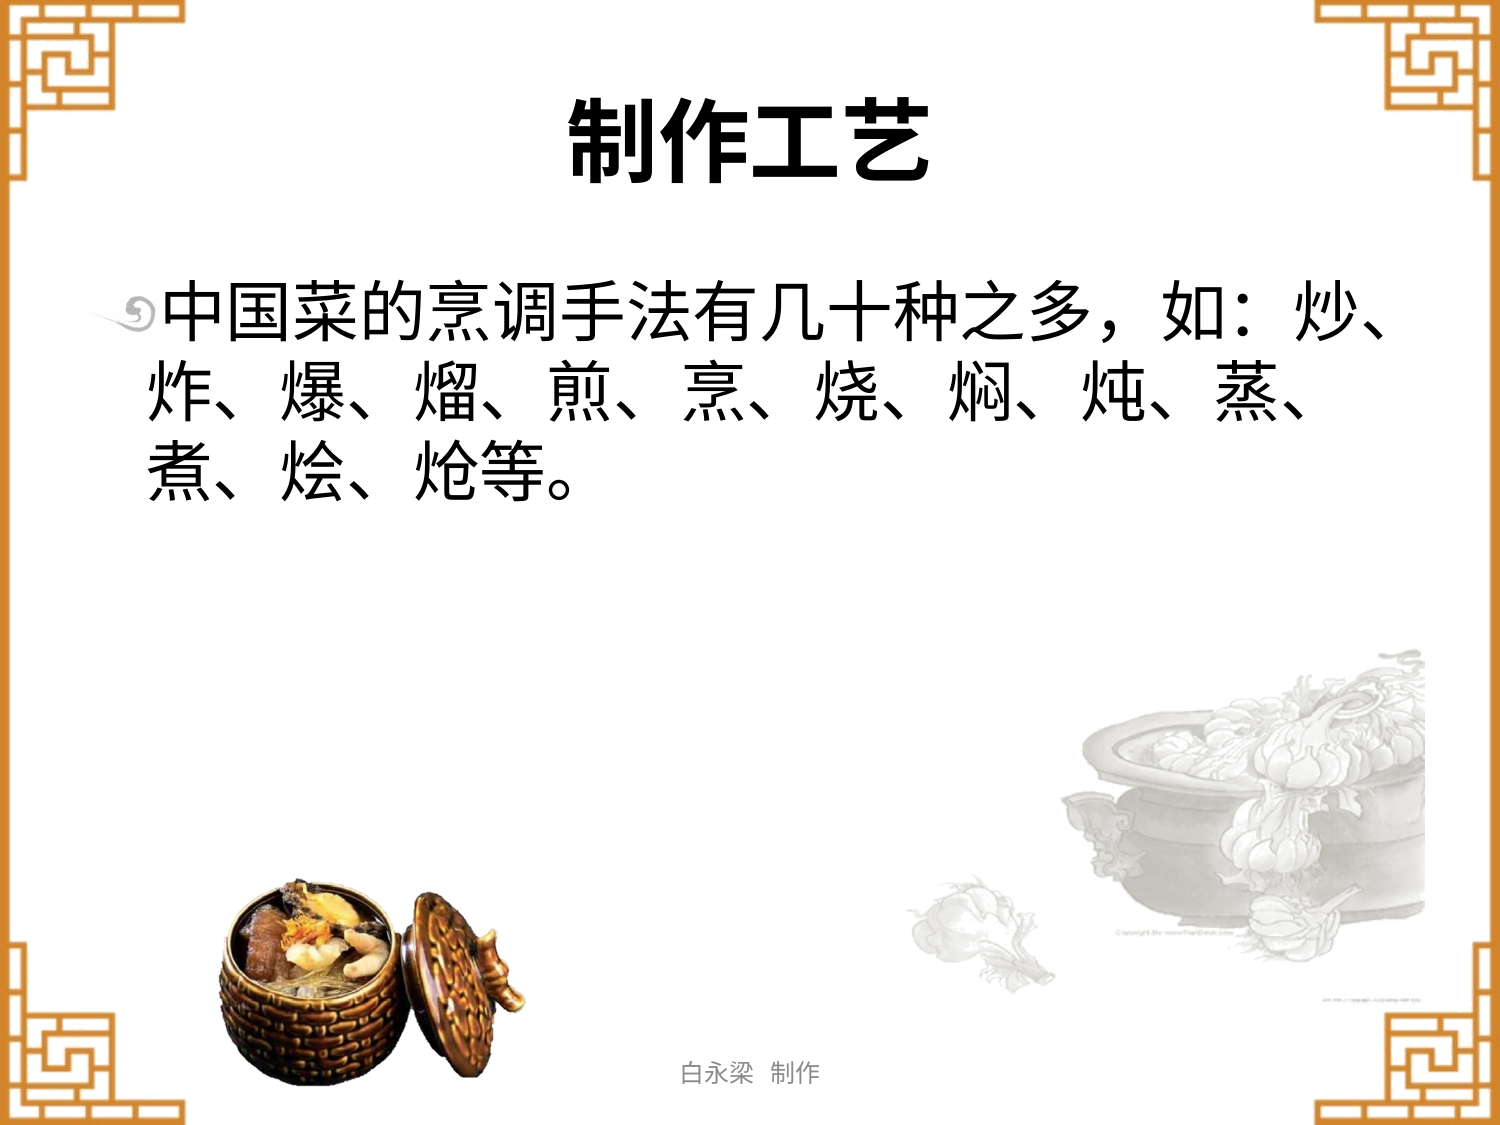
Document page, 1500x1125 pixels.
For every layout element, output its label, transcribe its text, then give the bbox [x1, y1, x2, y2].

list 中国菜的烹调手法有几十种之多，如：炒、炸、爆、熘、煎、烹、烧、焖、炖、蒸、煮、烩、炝等。 [75, 262, 1425, 1005]
picture [0, 0, 1500, 1125]
title 制作工艺 [75, 45, 1425, 233]
footer 白永梁 制作 [512, 1042, 988, 1103]
